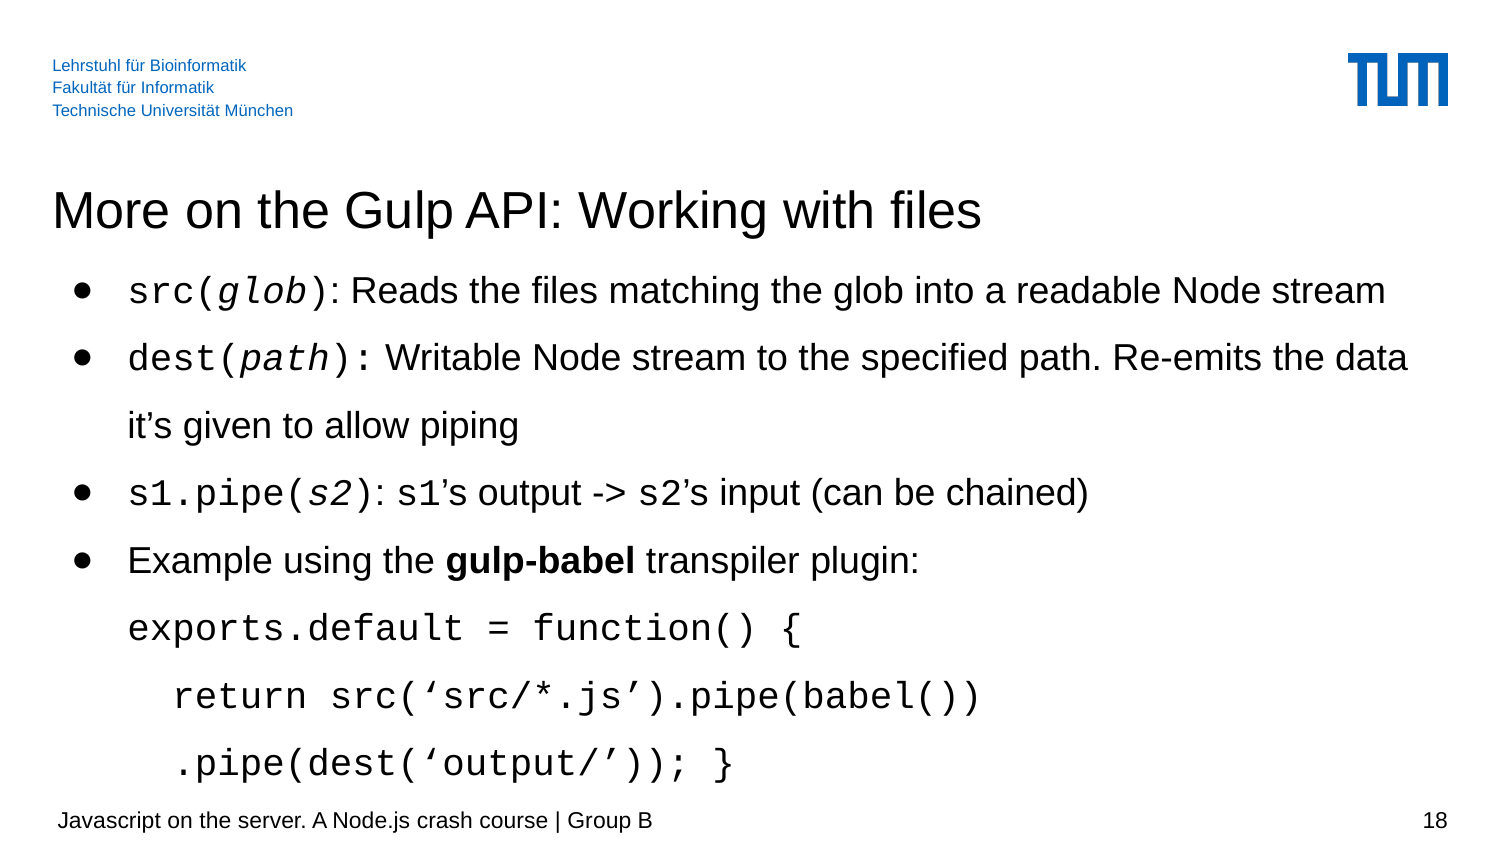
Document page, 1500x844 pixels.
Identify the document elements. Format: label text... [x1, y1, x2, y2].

title More on the Gulp API: Working with files [52, 159, 1449, 222]
slide_number ‹#› [1112, 796, 1448, 842]
footer Javascript on the server. A Node.js crash course | Group B [51, 796, 1112, 842]
list src(glob): Reads the files matching the glob into a readable Node stream dest(path): Writable Node stream to the specified path. Re-emits the data it’s given to allow piping s1.pipe(s2): s1’s output -> s2’s input (can be chained) Example using the gulp-babel transpiler plugin: exports.default = function() { return src(‘src/*.js’).pipe(babel()) .pipe(dest(‘output/’)); } [52, 243, 1449, 797]
picture [1348, 53, 1448, 106]
